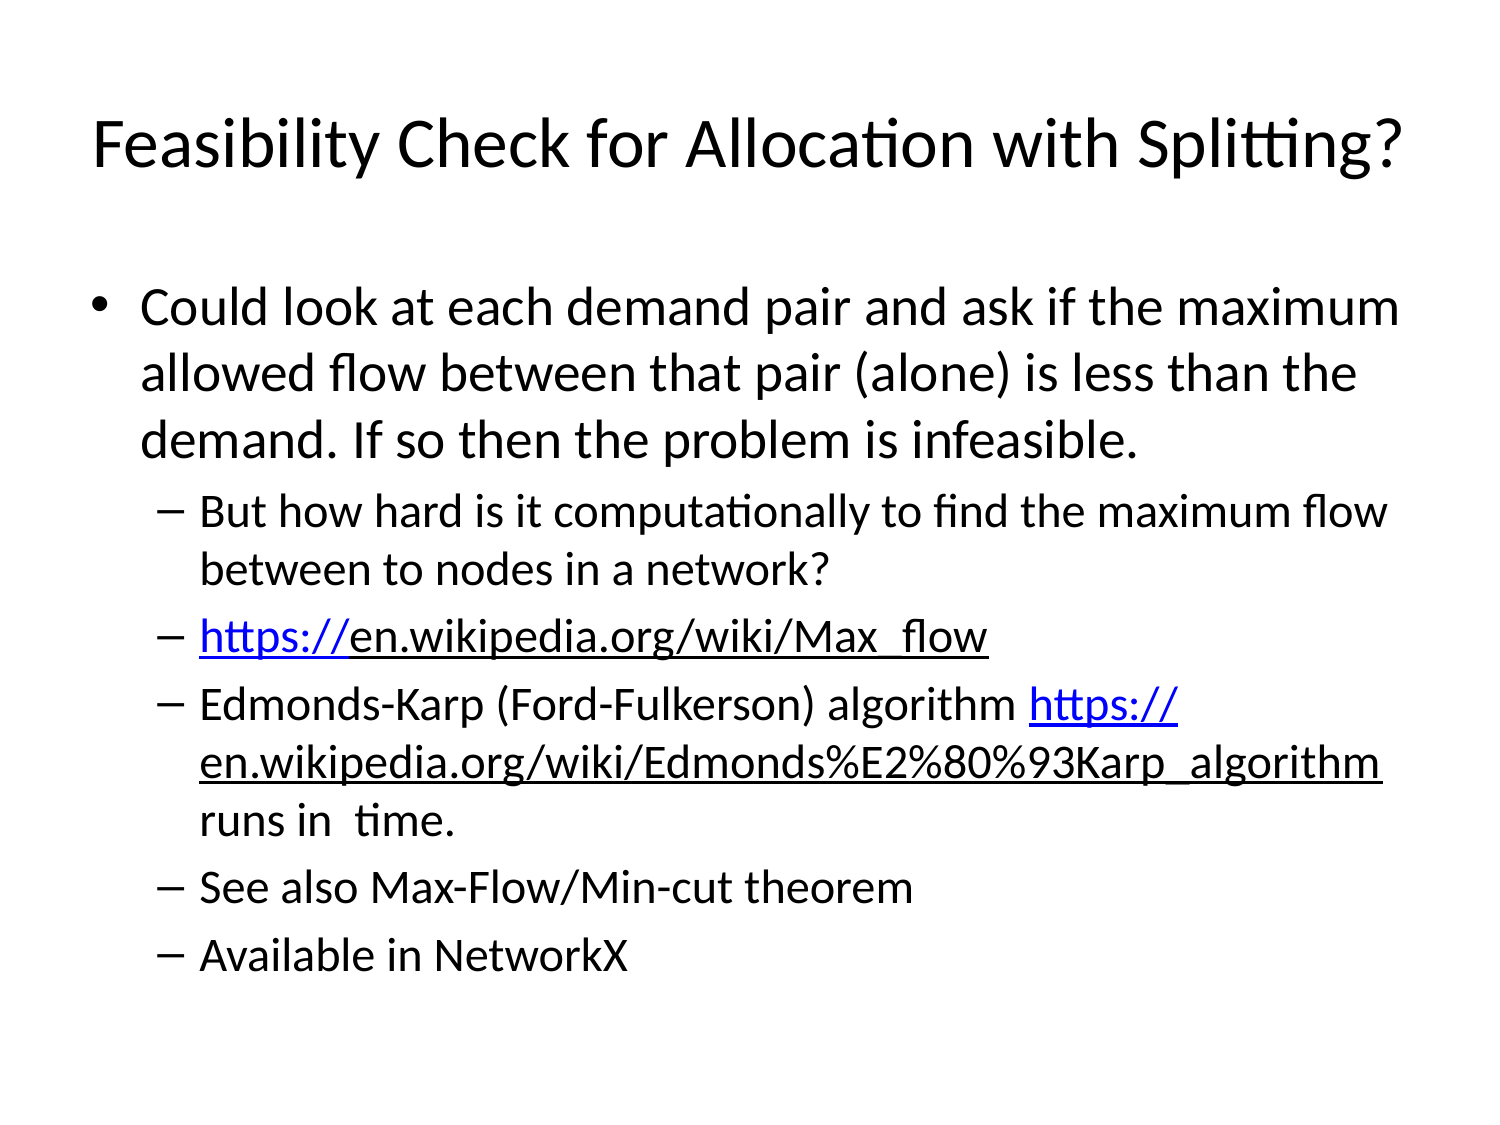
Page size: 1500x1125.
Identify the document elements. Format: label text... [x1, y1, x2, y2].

title Feasibility Check for Allocation with Splitting? [75, 45, 1425, 233]
